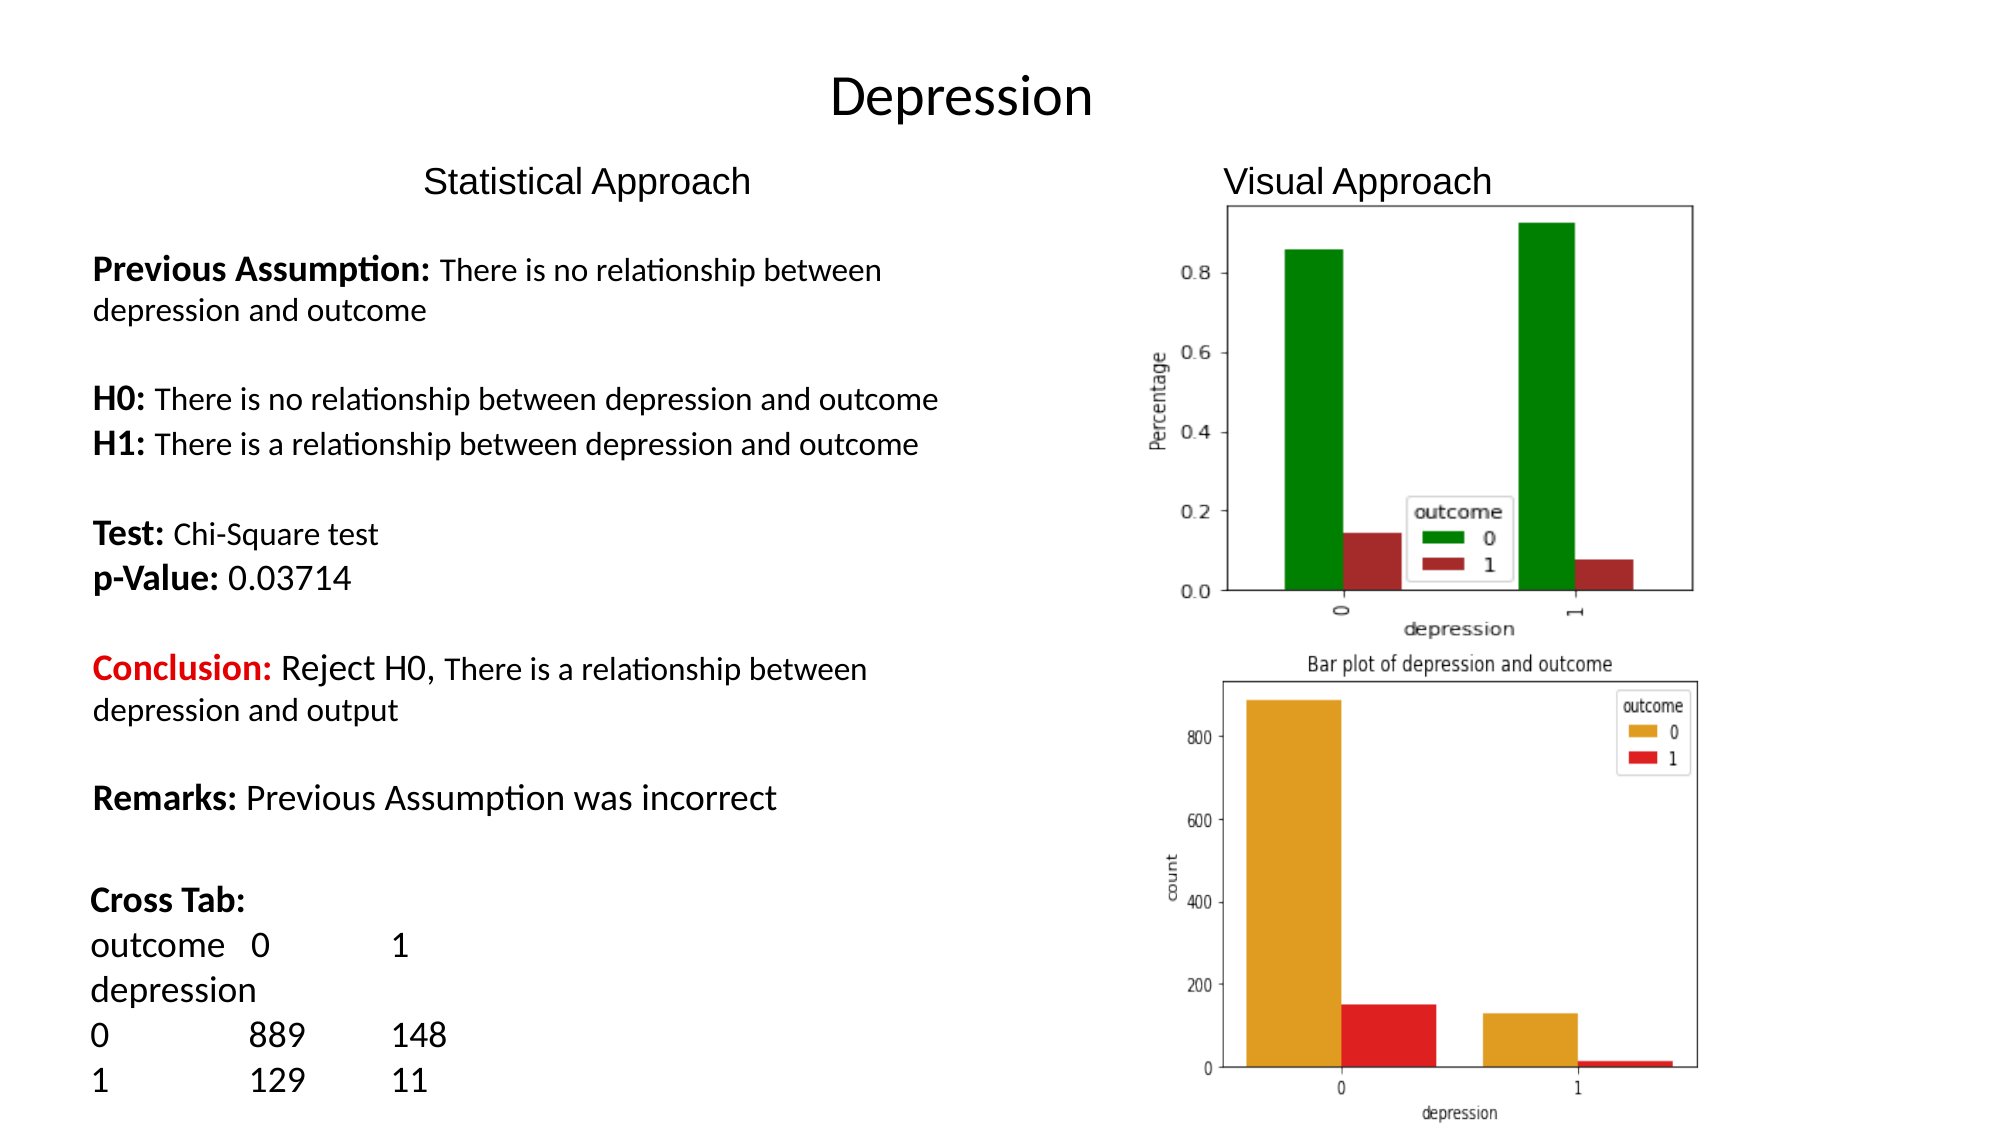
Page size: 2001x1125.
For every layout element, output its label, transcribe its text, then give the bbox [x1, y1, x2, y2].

text_box Statistical Approach [287, 149, 888, 210]
text_box Depression [815, 49, 1109, 135]
text_box Previous Assumption: There is no relationship between depression and outcome H0: There is no relationship between depression and outcome H1: There is a relationship between depression and outcome Test: Chi-Square test p-Value: 0.03714 Conclusion: Reject H0, There is a relationship between depression and output Remarks: Previous Assumption was incorrect [78, 236, 1011, 826]
text_box Visual Approach [1058, 149, 1658, 210]
text_box Cross Tab: outcome 0 1 depression 0 889 148 1 129 11 [75, 867, 1014, 1108]
picture [1135, 193, 1707, 1125]
